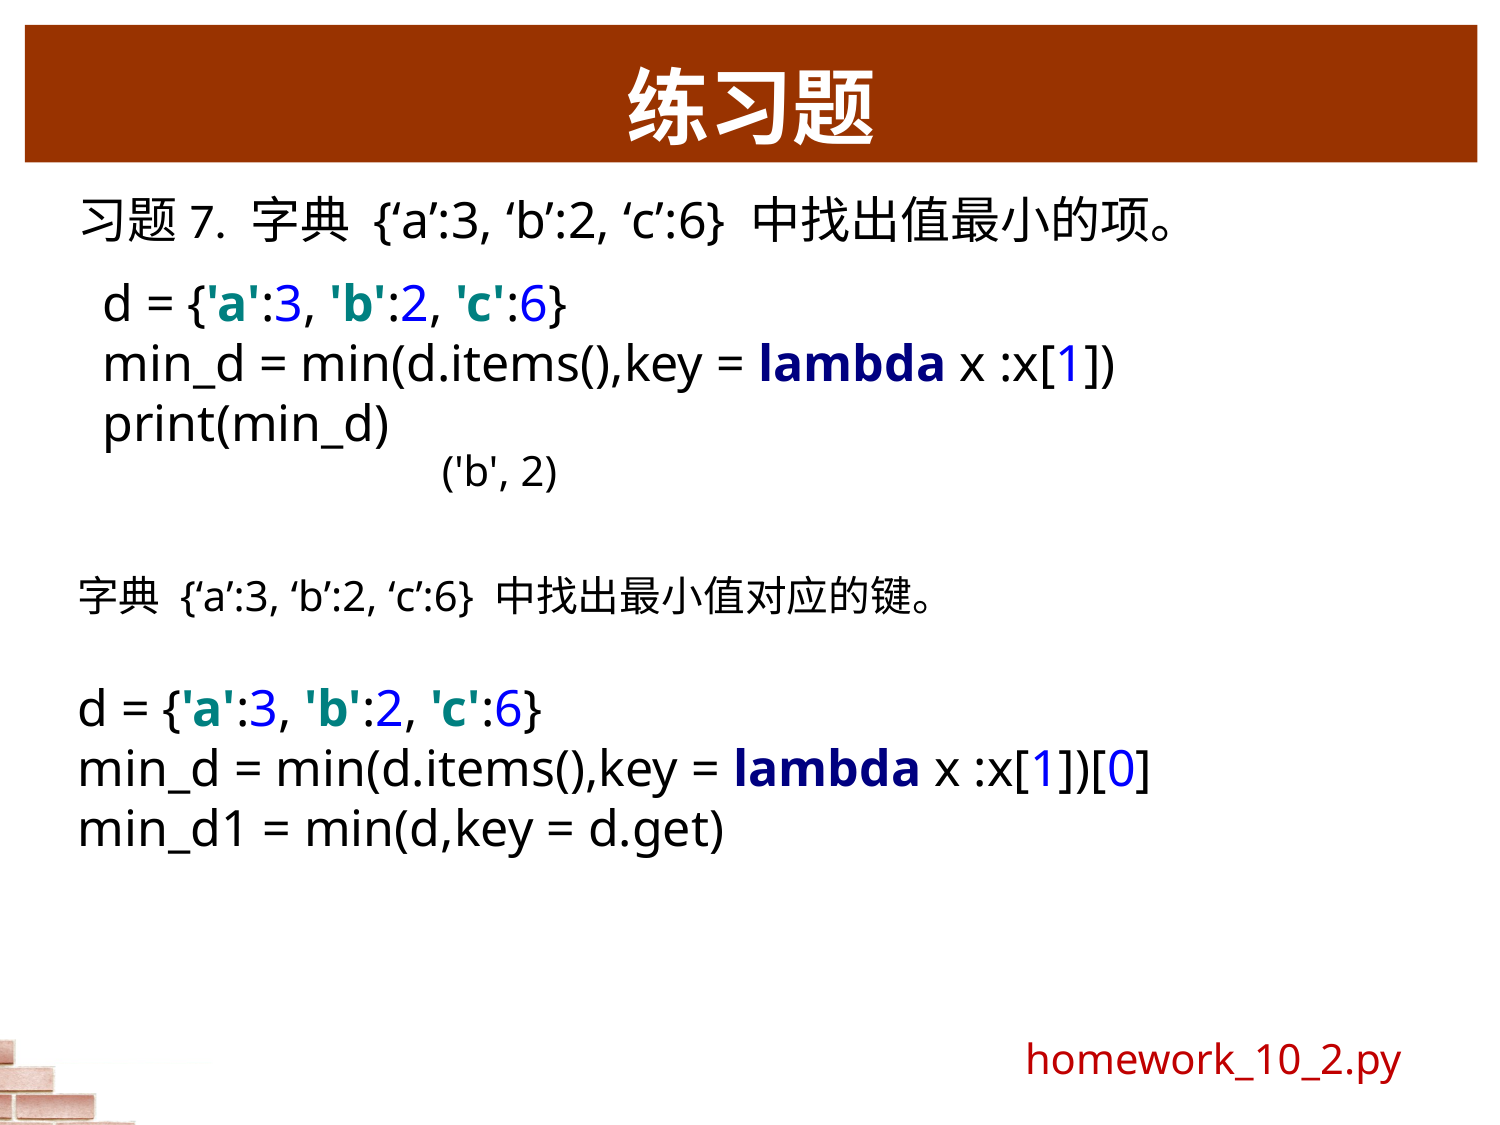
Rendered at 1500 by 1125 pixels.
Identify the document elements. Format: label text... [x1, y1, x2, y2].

text_box homework_10_2.py [1010, 1025, 1417, 1090]
text_box 字典 {‘a’:3, ‘b’:2, ‘c’:6} 中找出最小值对应的键。 [62, 562, 1263, 628]
text_box ('b', 2) [427, 437, 573, 503]
text_box d = {'a':3, 'b':2, 'c':6} min_d = min(d.items(),key = lambda x :x[1]) print(min_d) [87, 263, 1325, 459]
picture [0, 992, 213, 1125]
text_box 习题7. 字典 {‘a’:3, ‘b’:2, ‘c’:6} 中找出值最小的项。 [62, 181, 1438, 256]
text_box d = {'a':3, 'b':2, 'c':6} min_d = min(d.items(),key = lambda x :x[1])[0] min_d1 = min(d,key = d.get) [62, 668, 1388, 864]
title 练习题 [24, 24, 1478, 163]
